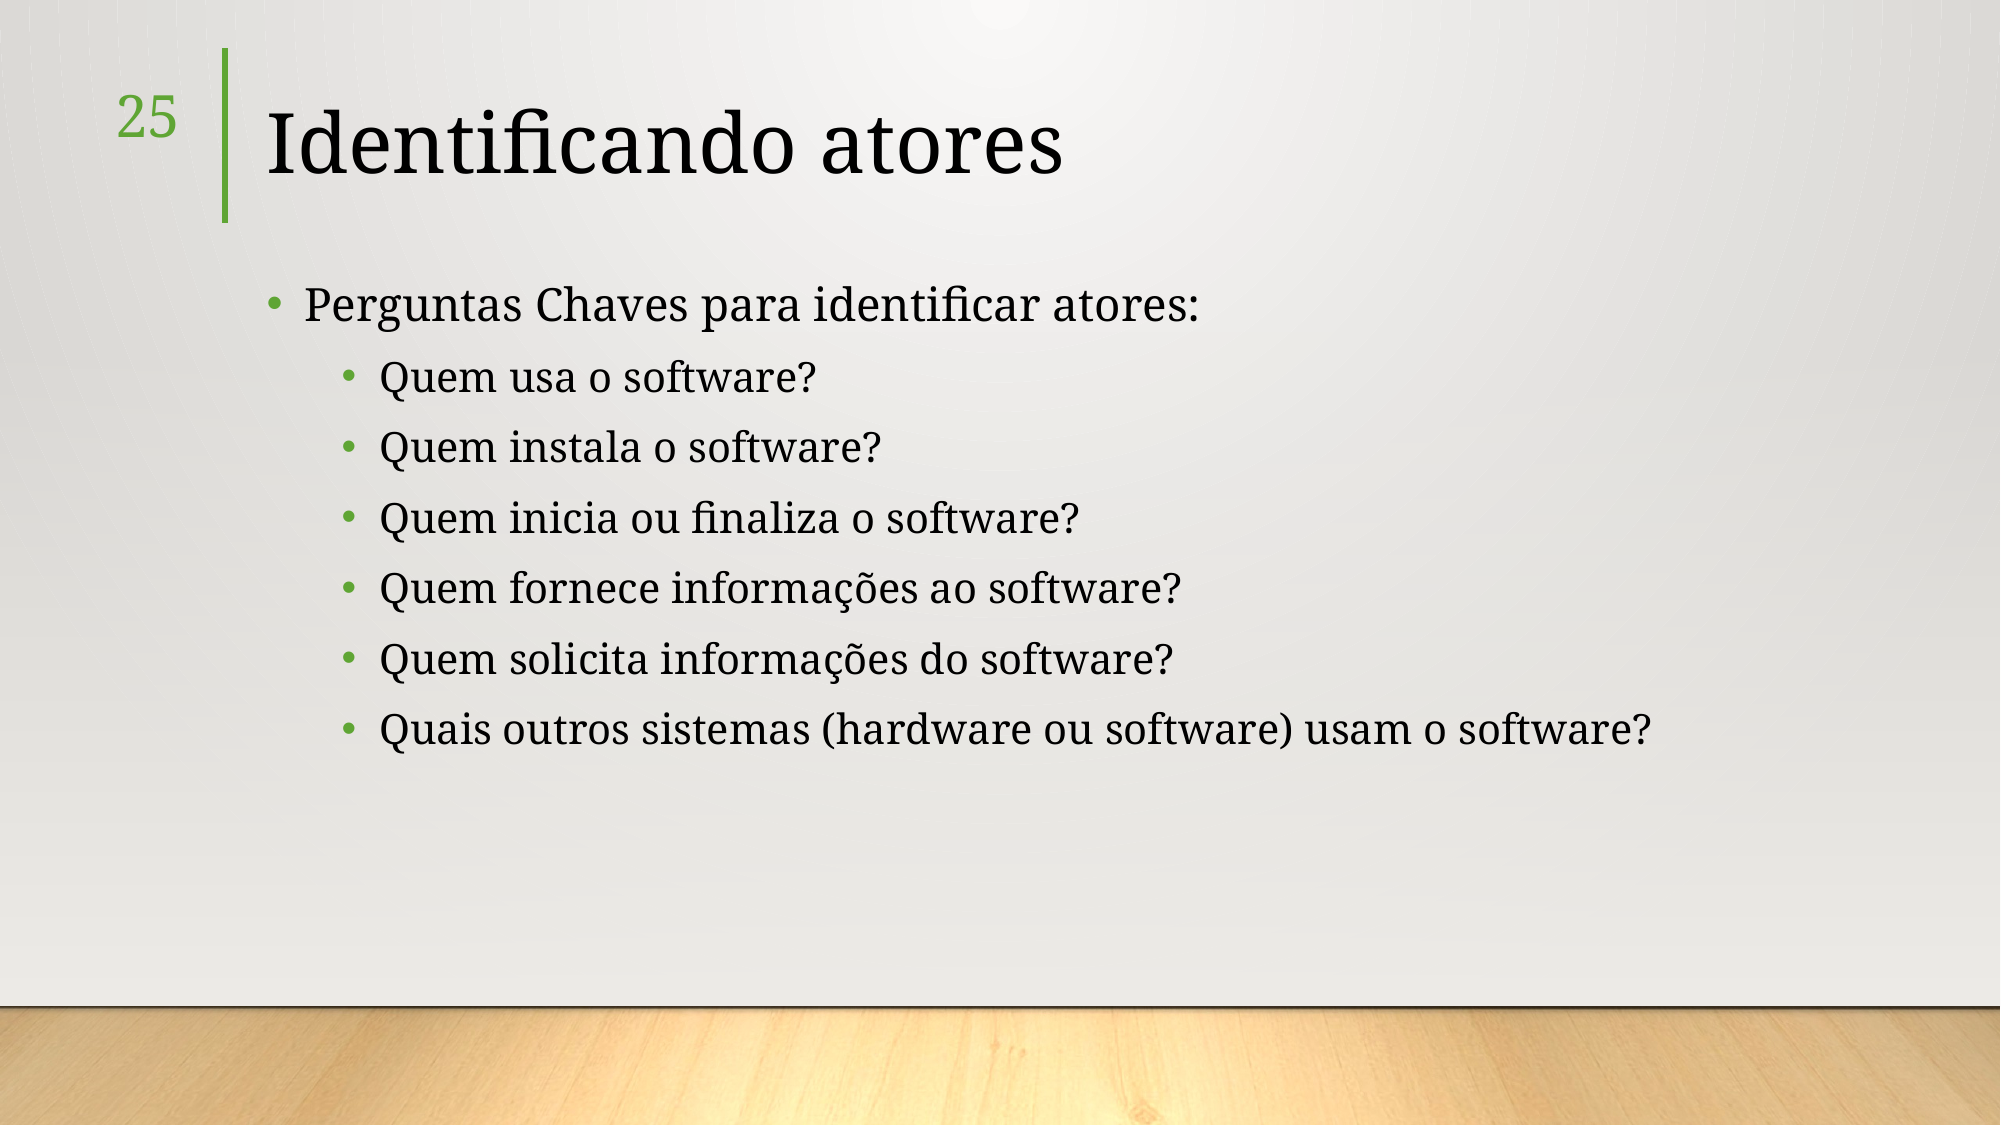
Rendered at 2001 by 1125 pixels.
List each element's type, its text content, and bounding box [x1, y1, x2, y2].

picture [0, 1006, 2000, 1125]
slide_number 25 [62, 71, 196, 155]
title Identificando atores [251, 26, 1814, 199]
list Perguntas Chaves para identificar atores: Quem usa o software? Quem instala o software? Quem inicia ou finaliza o software? Quem fornece informações ao software? Quem solicita informações do software? Quais outros sistemas (hardware ou software) usam o software? [251, 256, 1814, 897]
